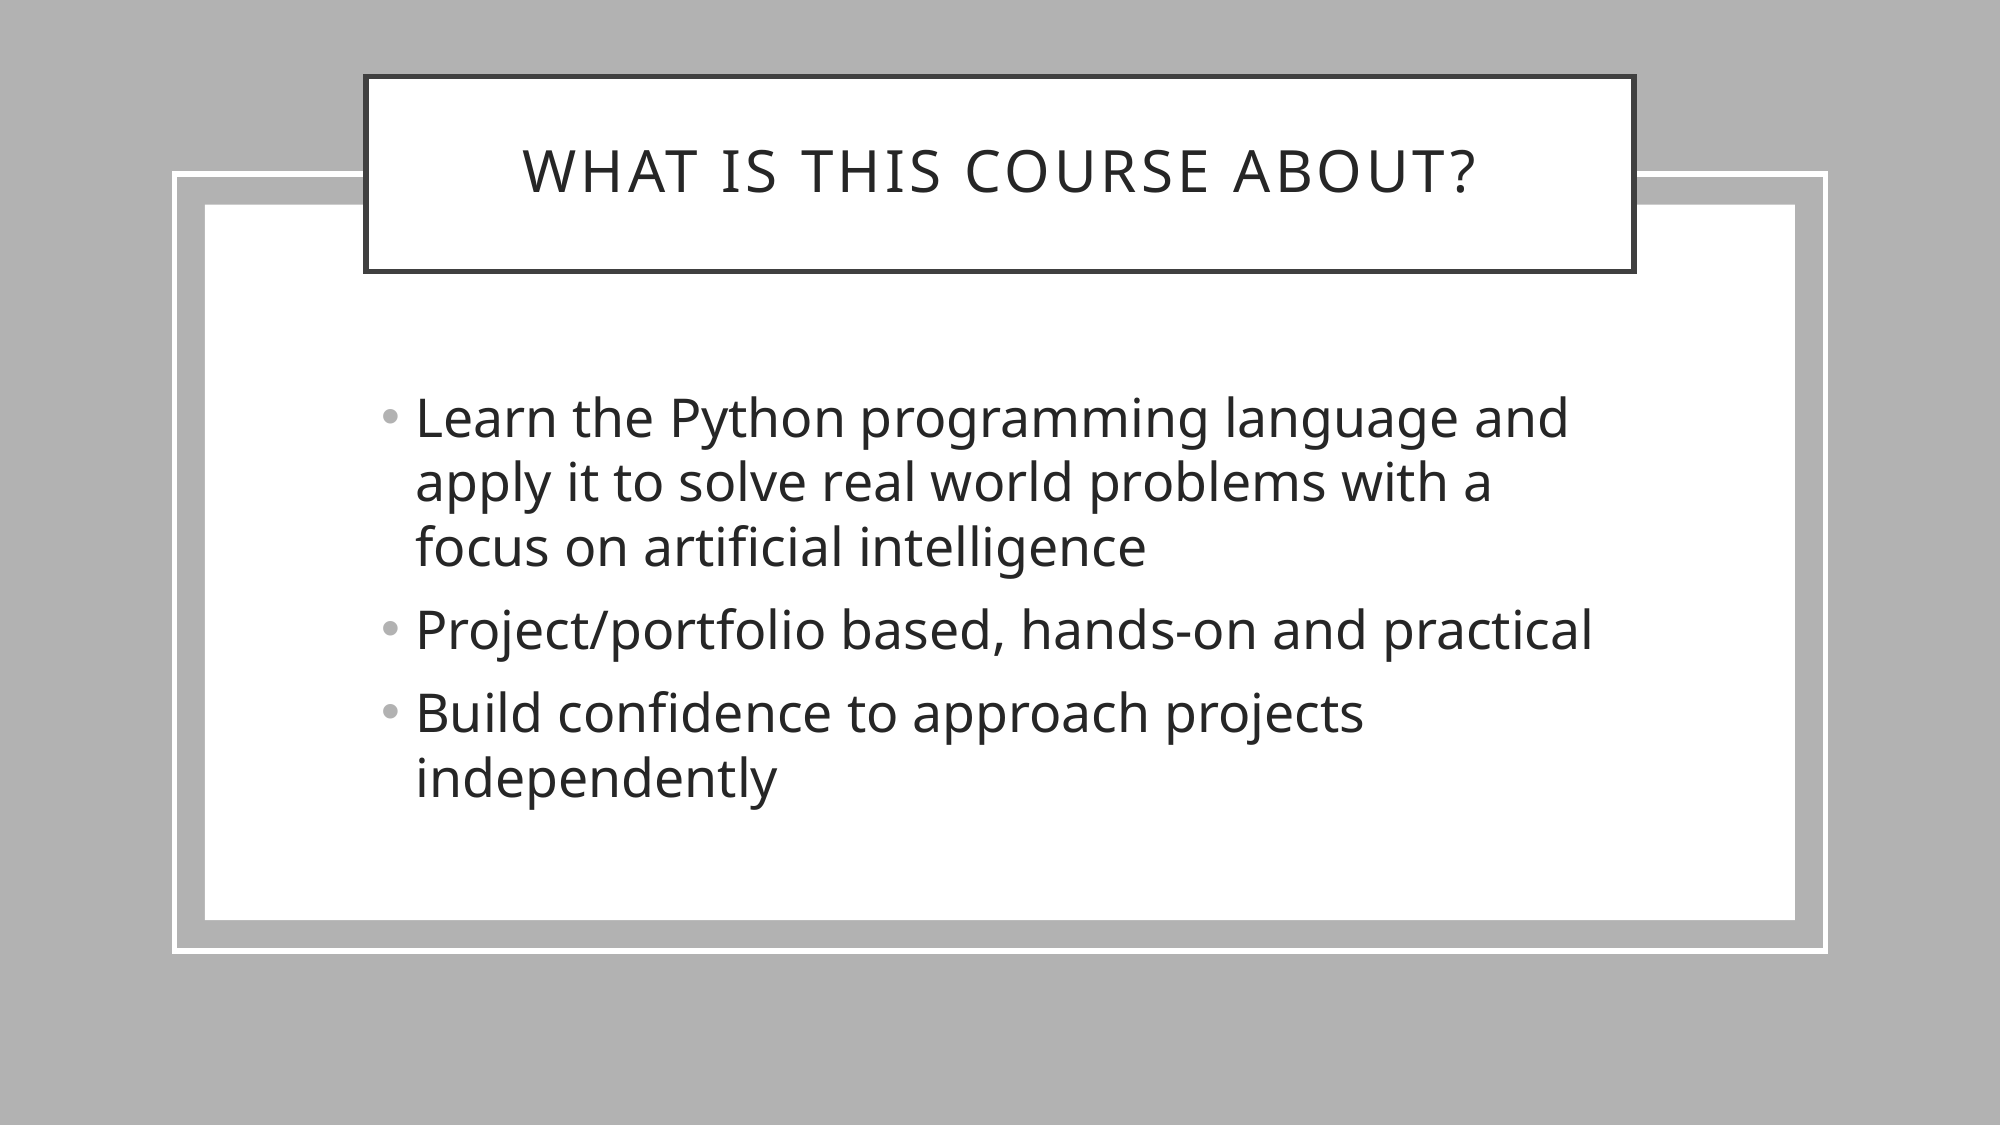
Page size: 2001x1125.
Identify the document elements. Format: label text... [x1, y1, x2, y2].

text_box Learn the Python programming language and apply it to solve real world problems with a focus on artificial intelligence Project/portfolio based, hands-on and practical Build confidence to approach projects independently [366, 359, 1634, 833]
title What is this course about? [363, 74, 1637, 274]
text_box [173, 173, 1827, 952]
text_box [0, 0, 2000, 1125]
